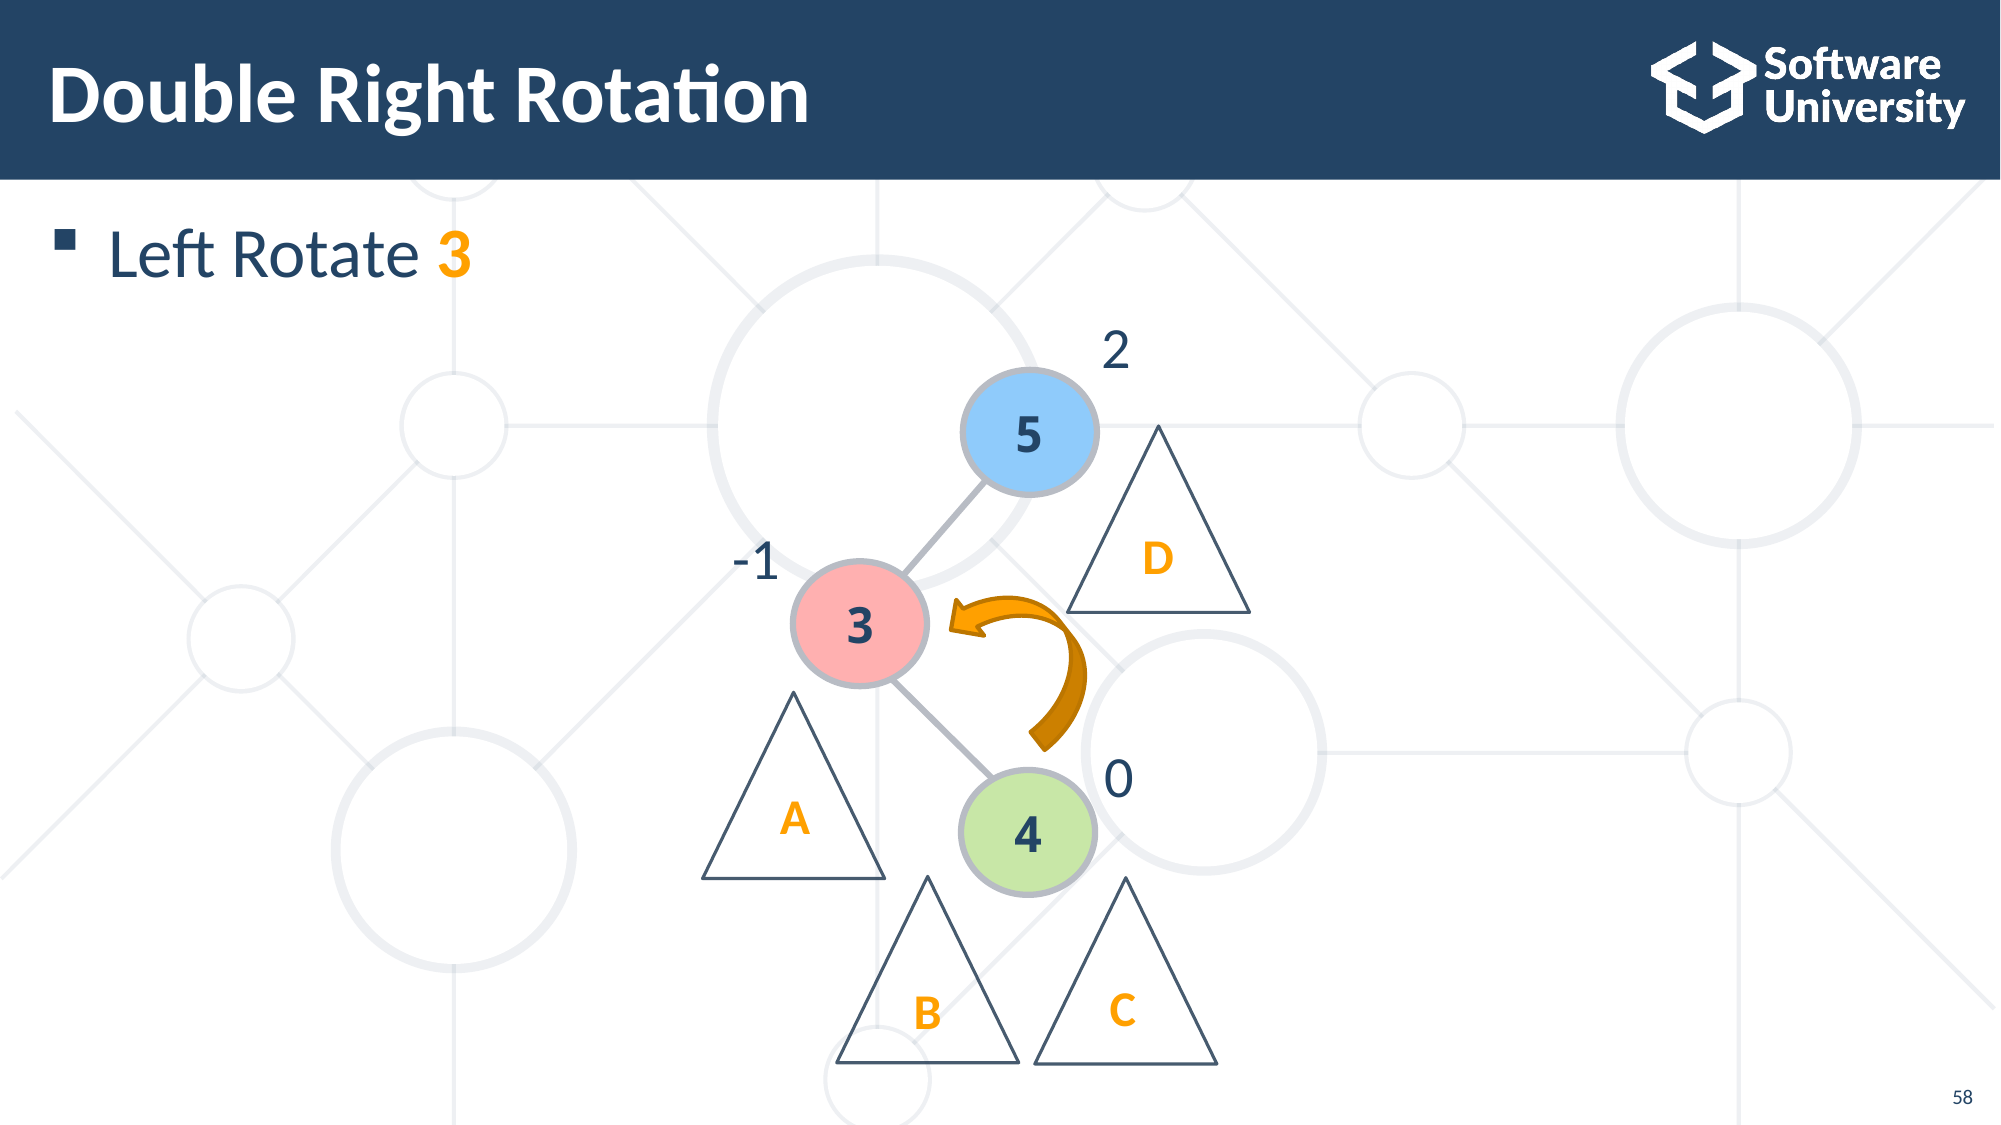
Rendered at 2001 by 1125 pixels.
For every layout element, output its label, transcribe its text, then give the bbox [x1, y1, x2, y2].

text_box [948, 595, 1088, 753]
text_box C [1085, 952, 1162, 1054]
text_box A [756, 760, 832, 862]
slide_number 58 [1927, 1067, 1989, 1117]
title Double Right Rotation [31, 16, 1625, 162]
text_box 3 [792, 561, 927, 687]
text_box D [1118, 500, 1195, 603]
text_box [834, 874, 1021, 1065]
text_box 2 [1086, 303, 1179, 388]
picture [1651, 41, 1966, 134]
text_box [1032, 875, 1219, 1067]
text_box 4 [961, 769, 1096, 895]
text_box B [889, 956, 966, 1058]
text_box -1 [717, 513, 810, 599]
list Left Rotate 3 [31, 196, 1970, 1104]
text_box [758, 690, 830, 760]
text_box 0 [1089, 731, 1182, 817]
text_box [1065, 423, 1252, 615]
text_box 5 [962, 369, 1097, 495]
text_box [700, 764, 887, 881]
